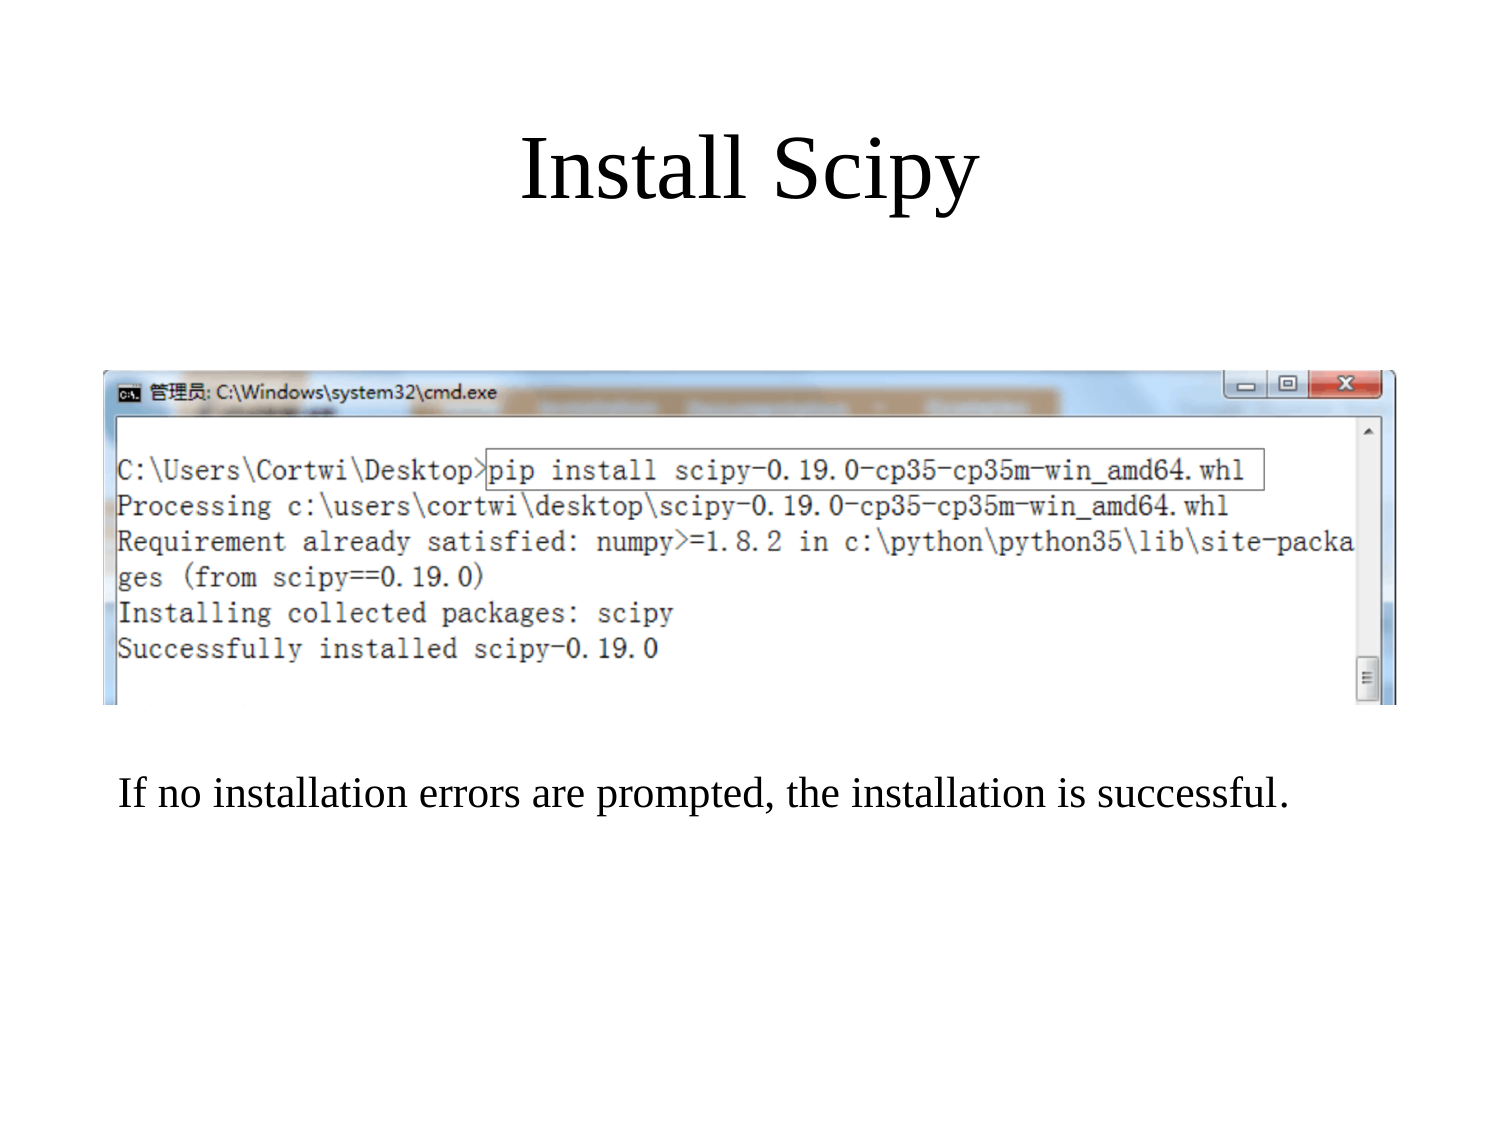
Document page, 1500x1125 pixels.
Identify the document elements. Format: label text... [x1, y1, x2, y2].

text_box If no installation errors are prompted, the installation is successful. [103, 756, 1397, 824]
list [103, 370, 1397, 705]
title Install Scipy [103, 59, 1397, 278]
